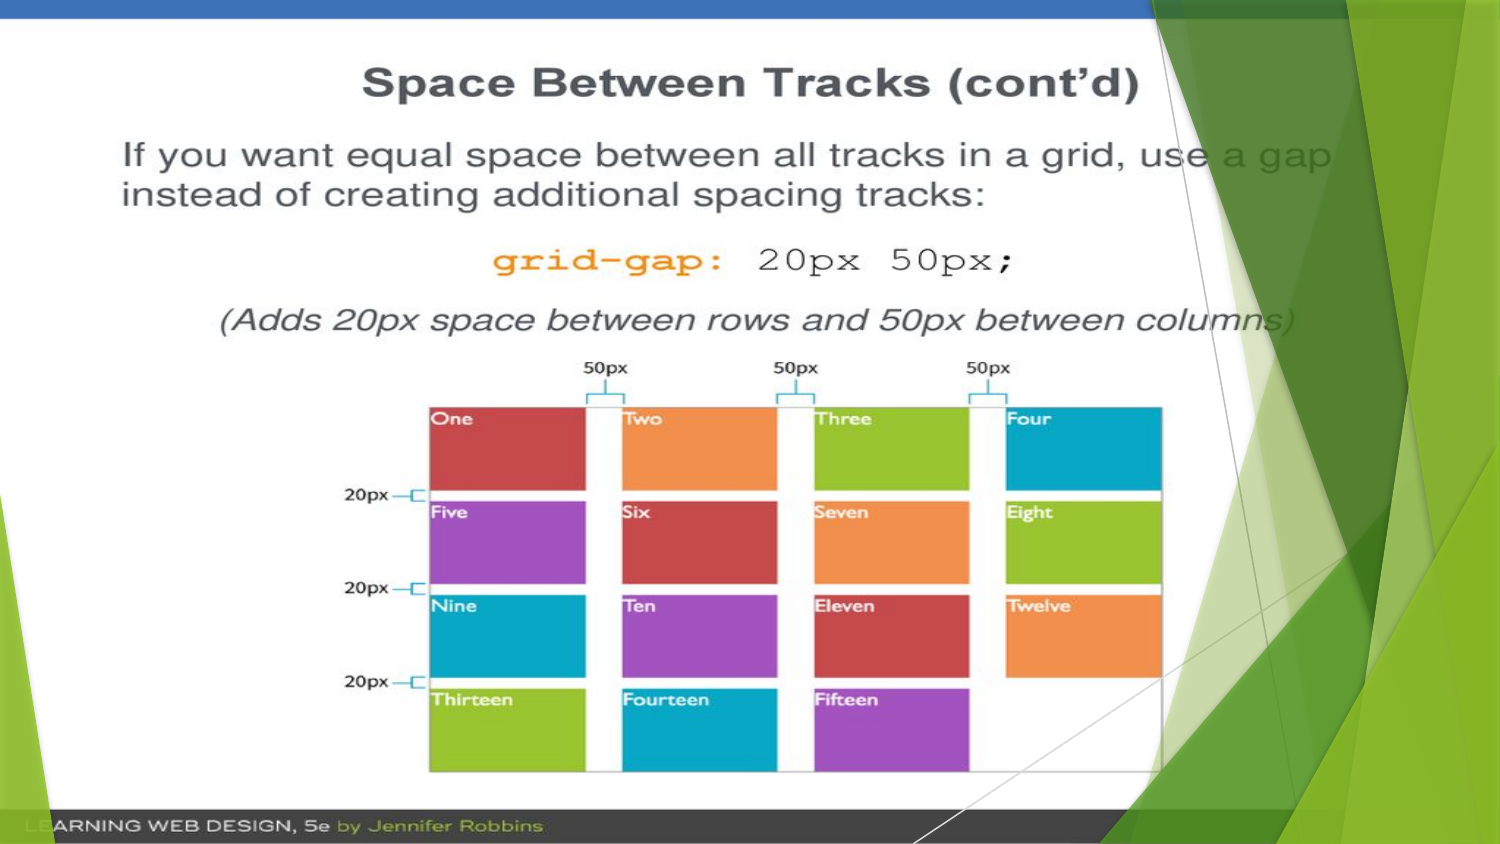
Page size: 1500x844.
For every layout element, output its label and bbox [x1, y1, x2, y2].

picture [1161, 37, 1255, 474]
picture [916, 667, 1181, 844]
picture [0, 0, 1237, 844]
